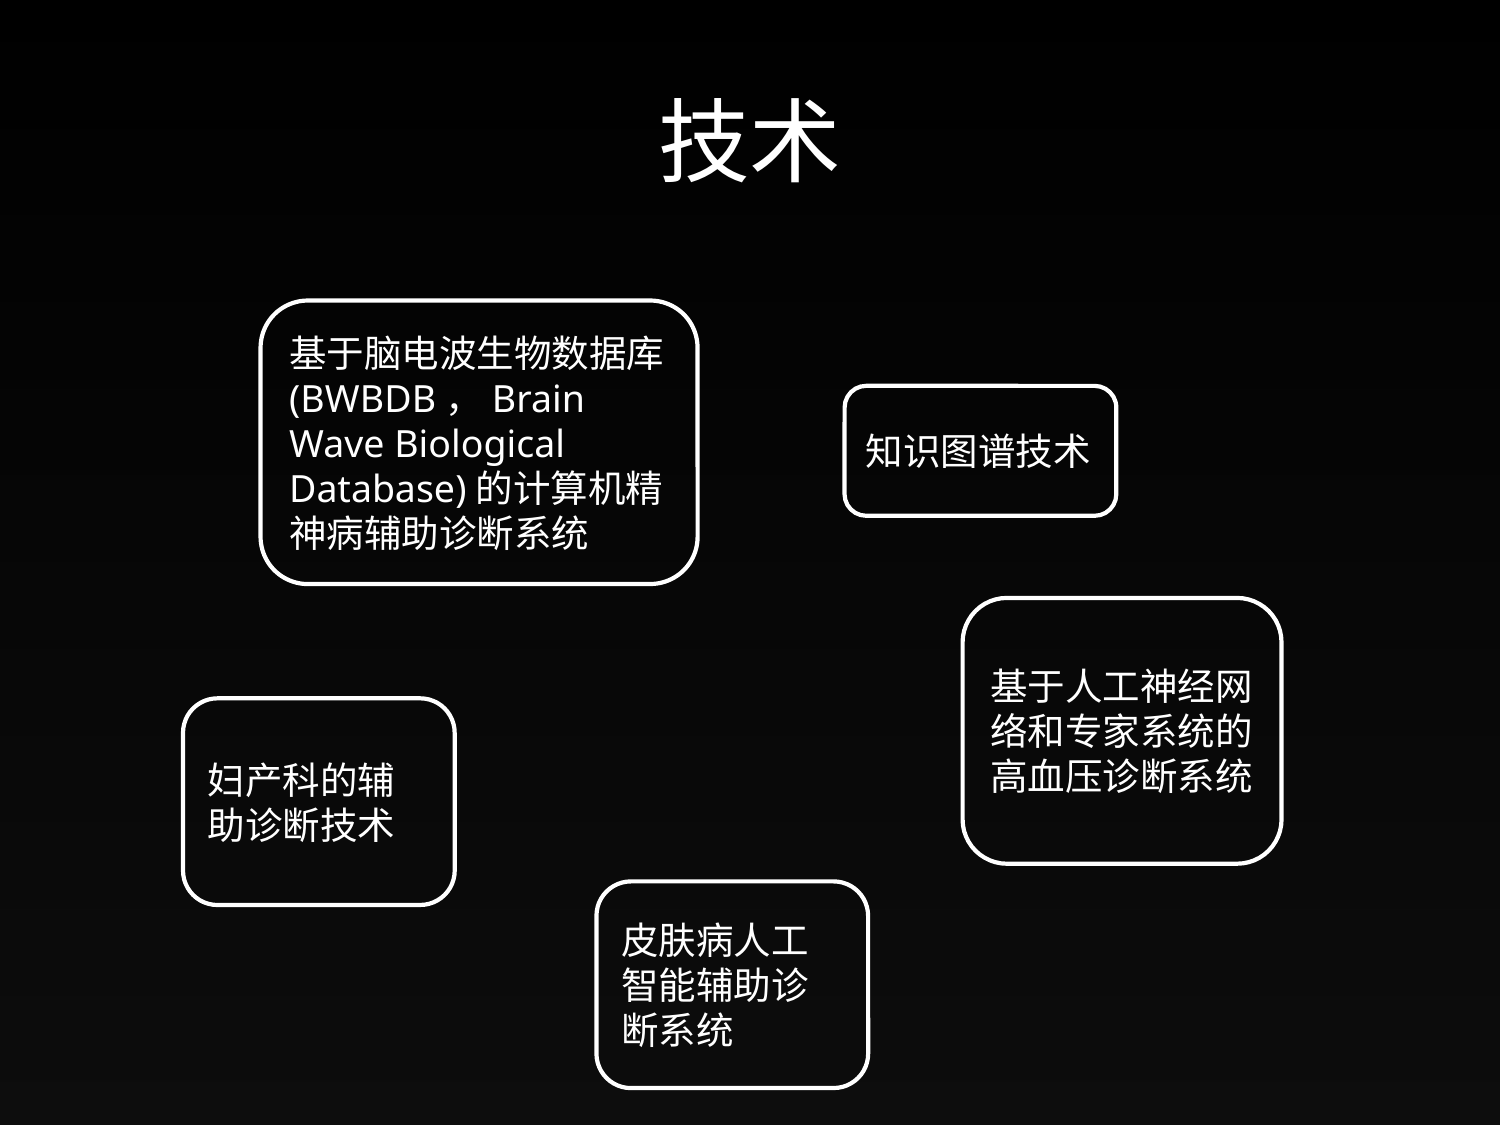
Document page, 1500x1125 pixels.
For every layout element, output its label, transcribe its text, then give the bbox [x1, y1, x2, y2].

title 技术 [75, 45, 1425, 233]
text_box 妇产科的辅助诊断技术 [180, 696, 457, 908]
text_box 皮肤病人工智能辅助诊断系统 [594, 879, 871, 1091]
text_box 知识图谱技术 [842, 383, 1119, 518]
text_box 基于脑电波生物数据库(BWBDB，Brain Wave Biological Database)的计算机精神病辅助诊断系统 [258, 298, 700, 587]
text_box 基于人工神经网络和专家系统的高血压诊断系统 [960, 595, 1284, 866]
